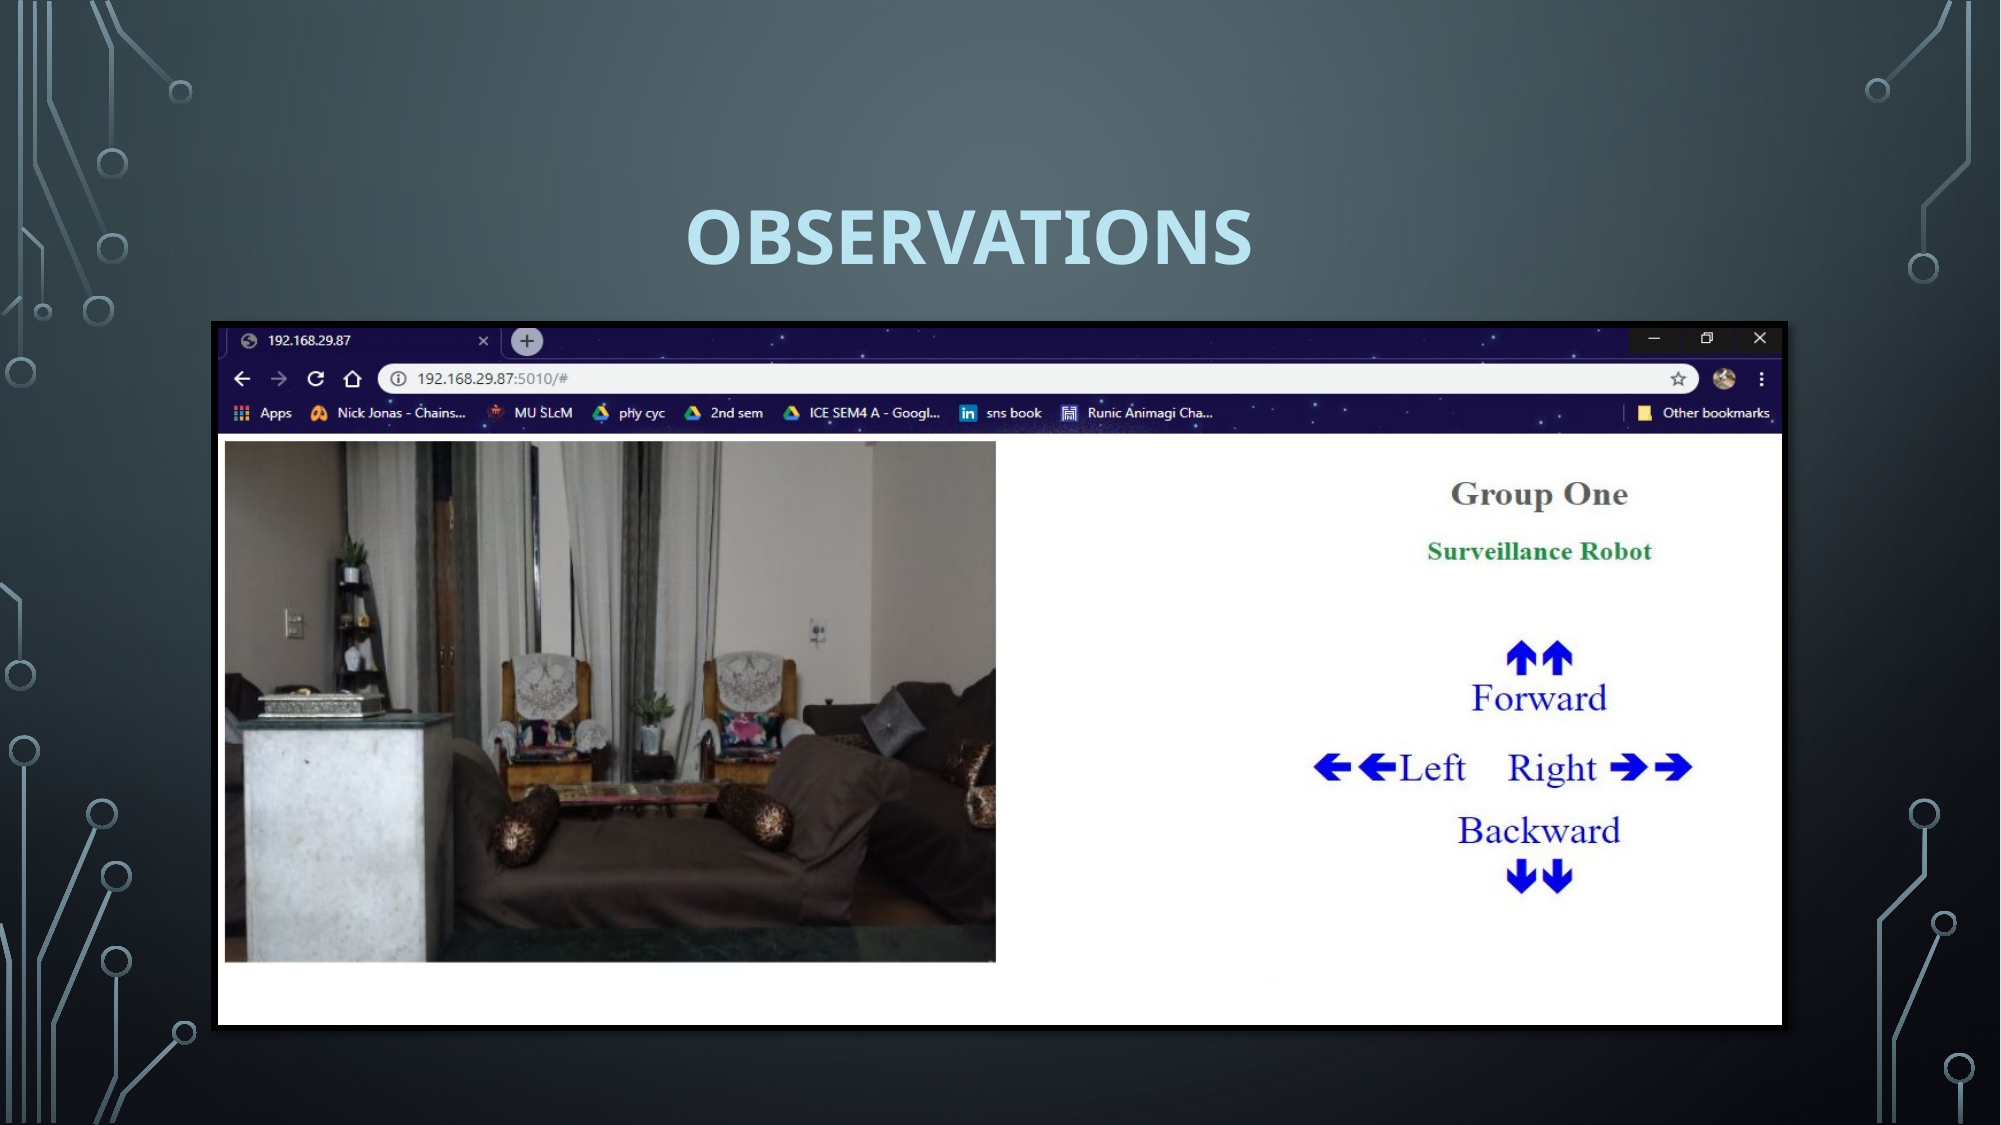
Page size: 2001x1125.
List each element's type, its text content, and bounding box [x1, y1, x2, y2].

title observations [187, 139, 1752, 342]
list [217, 327, 1783, 1026]
